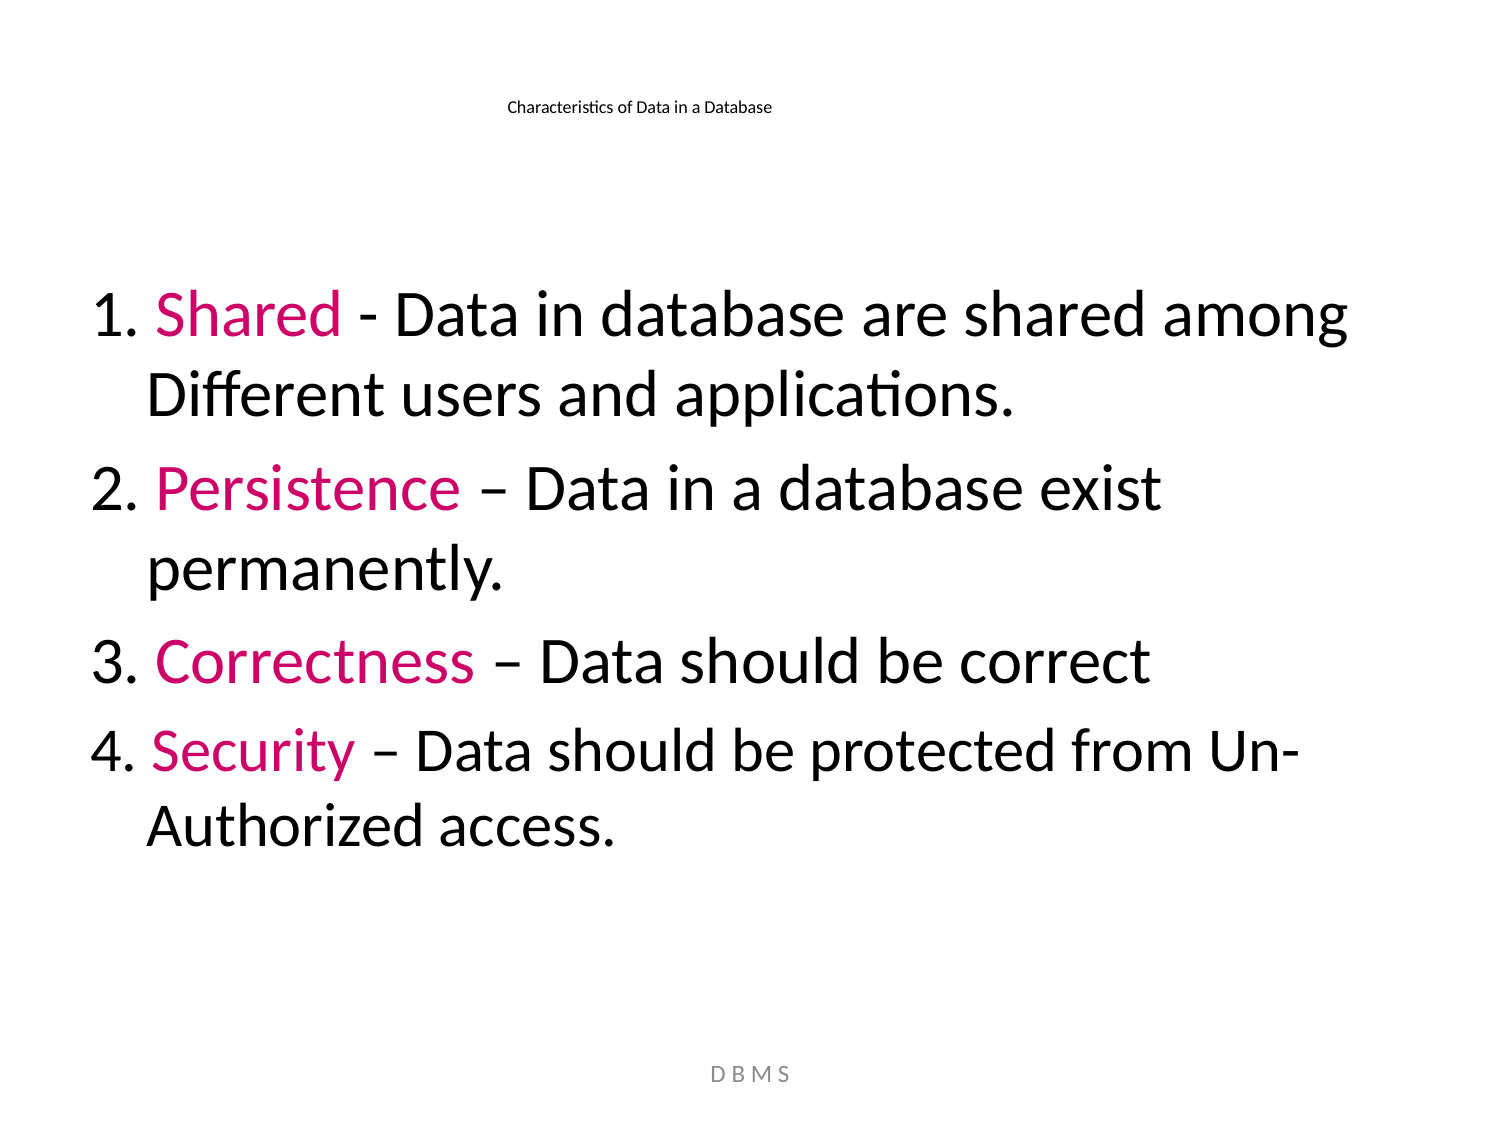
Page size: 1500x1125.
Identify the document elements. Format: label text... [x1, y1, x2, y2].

list 1. Shared - Data in database are shared among Different users and applications. 2. Persistence – Data in a database exist permanently. 3. Correctness – Data should be correct 4. Security – Data should be protected from Un-Authorized access. [75, 262, 1425, 1005]
title Characteristics of Data in a Database [33, 88, 1250, 147]
footer D B M S [512, 1042, 988, 1103]
